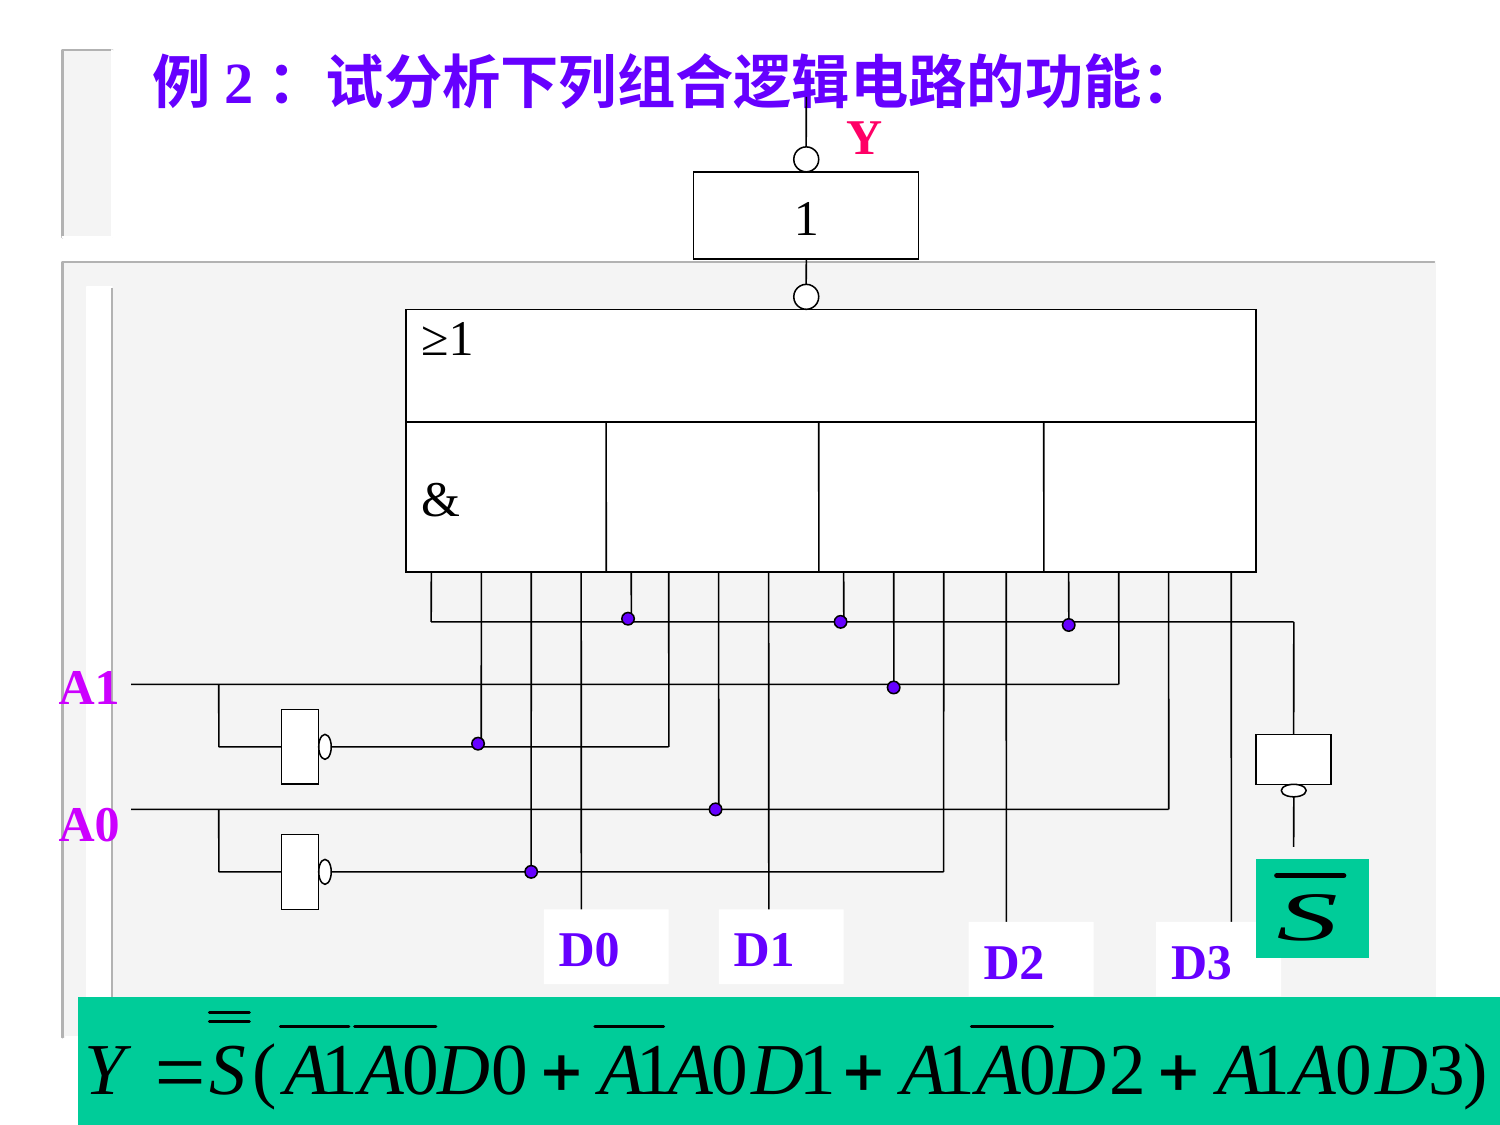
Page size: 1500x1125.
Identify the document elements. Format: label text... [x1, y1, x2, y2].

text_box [43, 96, 1369, 997]
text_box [77, 996, 1500, 1125]
text_box 例2：试分析下列组合逻辑电路的功能： [137, 37, 1275, 95]
